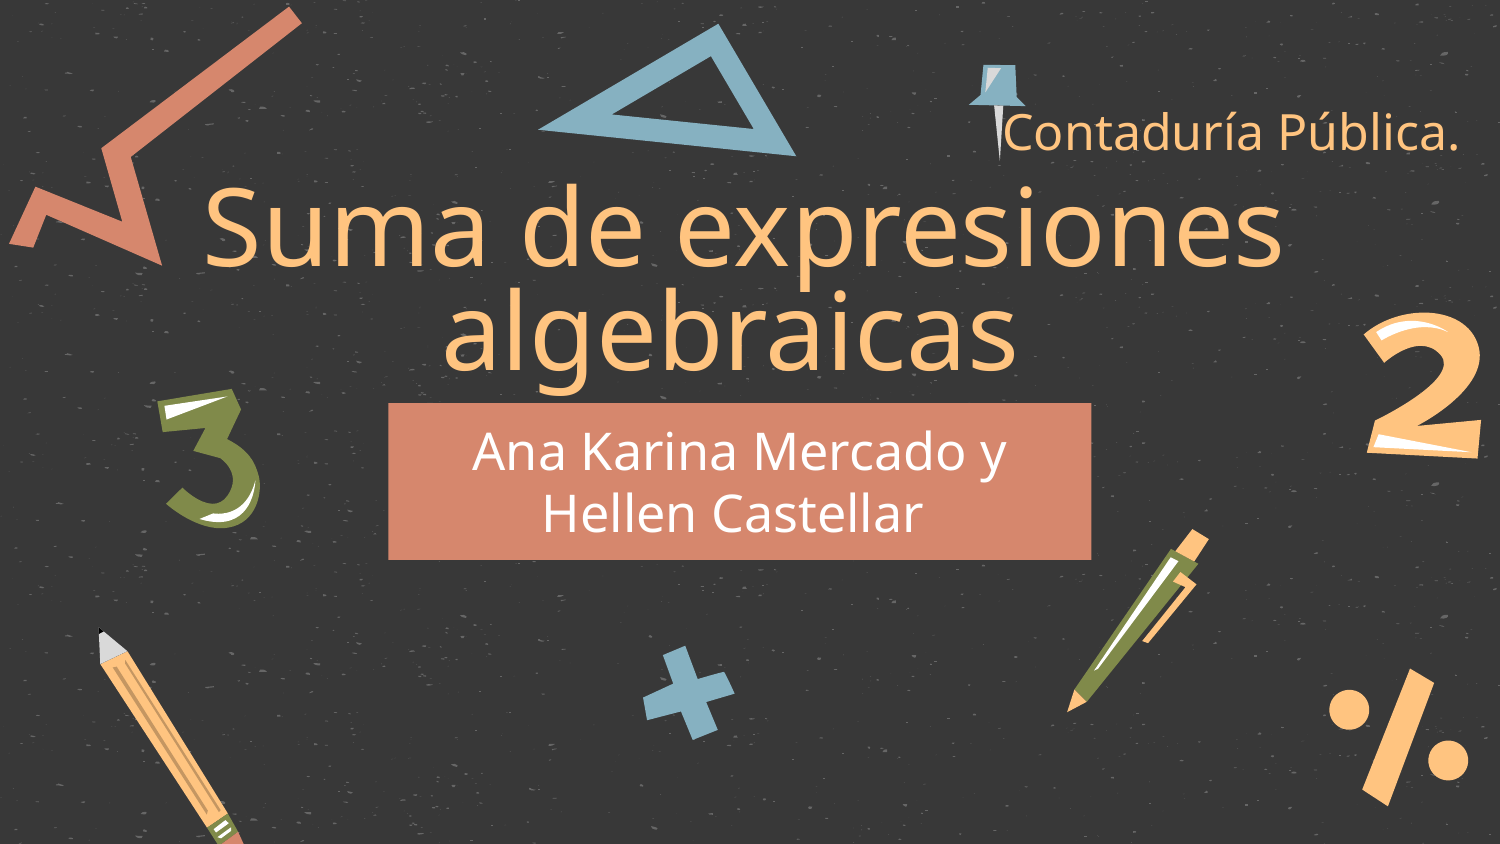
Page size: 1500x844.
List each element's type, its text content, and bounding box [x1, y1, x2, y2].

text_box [1363, 312, 1490, 459]
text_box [642, 645, 735, 741]
text_box Contaduría Pública. [969, 96, 1500, 171]
title Suma de expresiones algebraicas [171, 168, 1318, 408]
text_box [1033, 577, 1245, 669]
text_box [973, 59, 1035, 153]
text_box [1326, 668, 1471, 807]
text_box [60, 660, 279, 830]
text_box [8, 6, 303, 266]
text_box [157, 388, 263, 529]
text_box [538, 23, 797, 157]
subtitle Ana Karina Mercado y Hellen Castellar [388, 403, 1092, 560]
